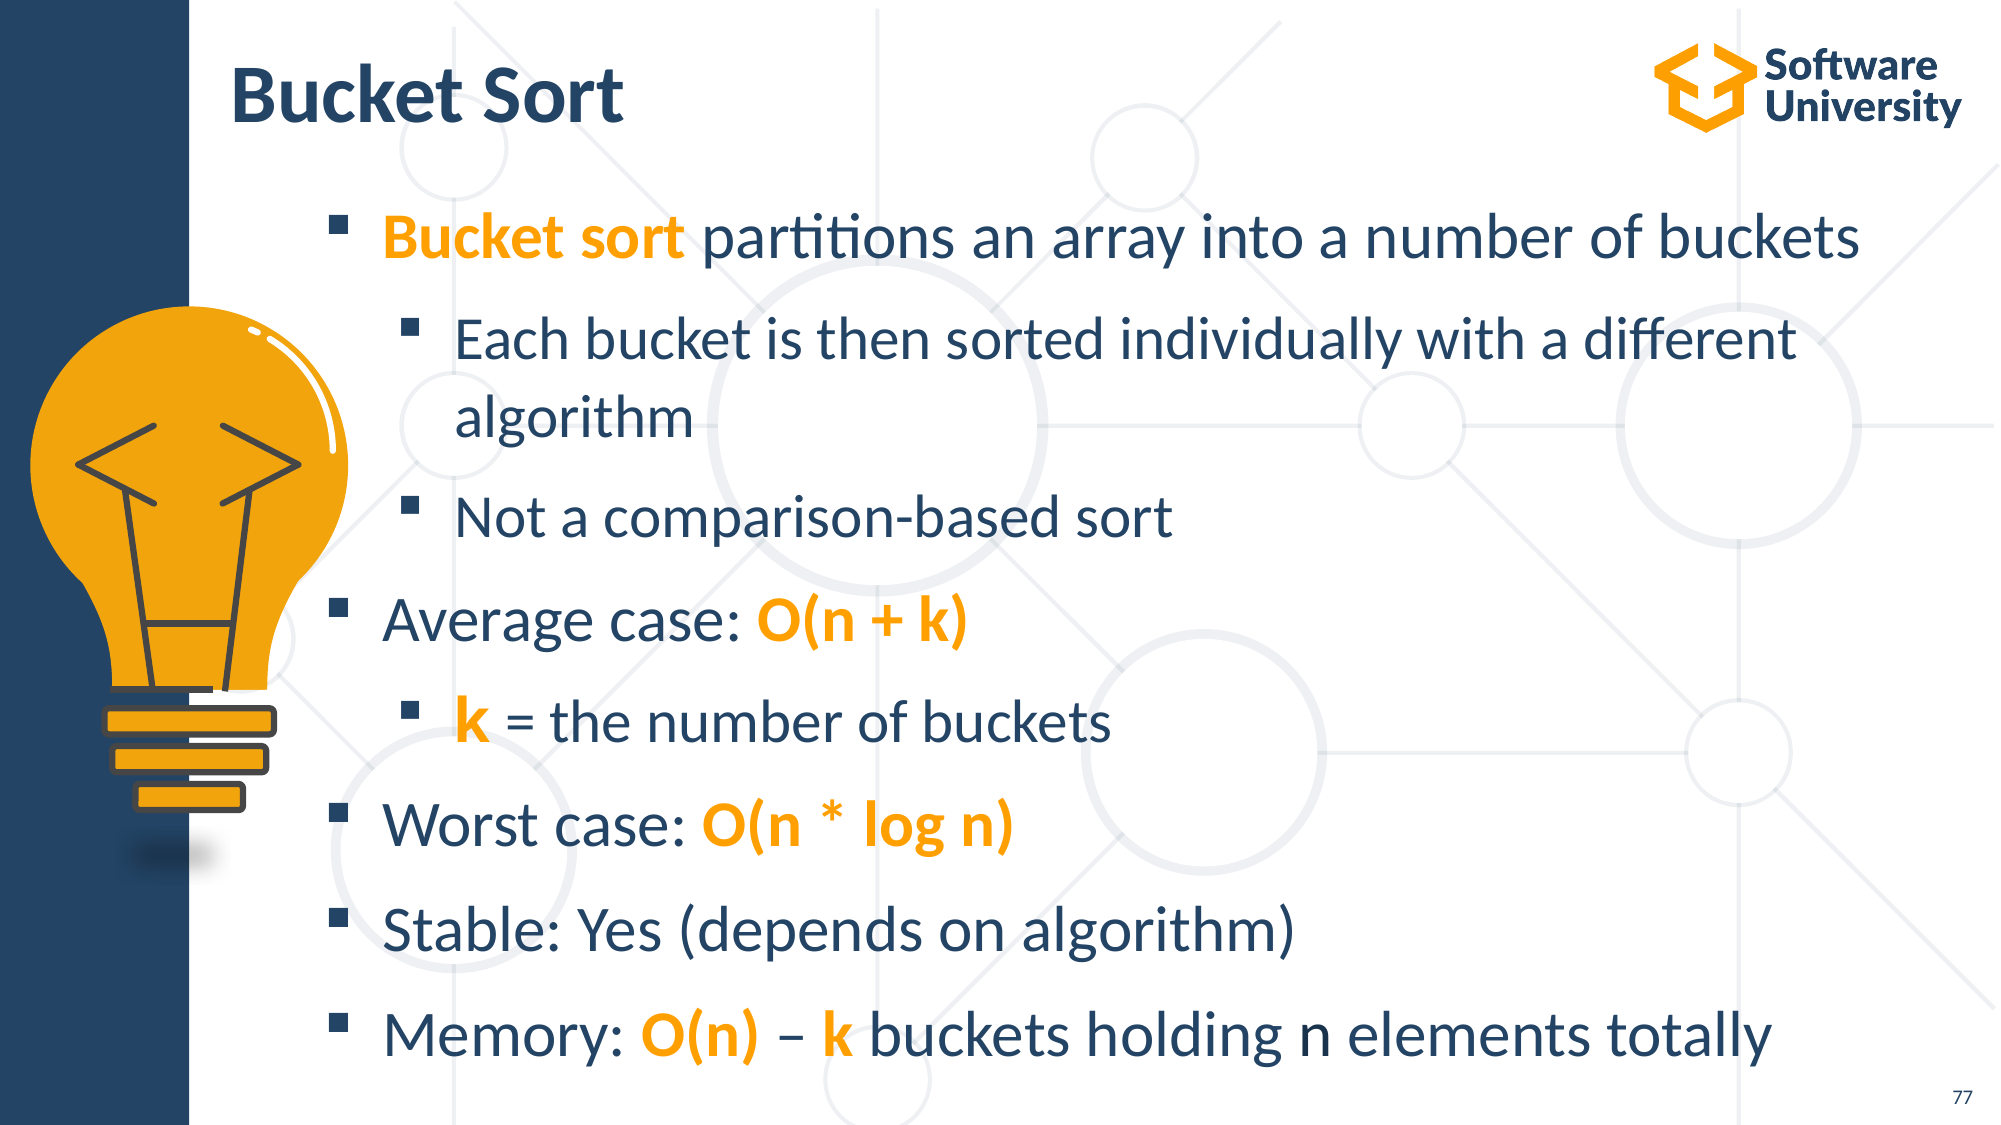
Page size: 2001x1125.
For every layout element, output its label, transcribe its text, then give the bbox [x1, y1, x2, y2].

picture [1641, 31, 1973, 145]
slide_number 77 [1927, 1067, 1989, 1117]
title Bucket Sort [212, 16, 1628, 162]
list Bucket sort partitions an array into a number of buckets Each bucket is then sorted individually with a different algorithm Not a comparison-based sort Average case: O(n + k) k = the number of buckets Worst case: O(n * log n) Stable: Yes (depends on algorithm) Memory: O(n) – k buckets holding n elements totally [306, 183, 1968, 1094]
